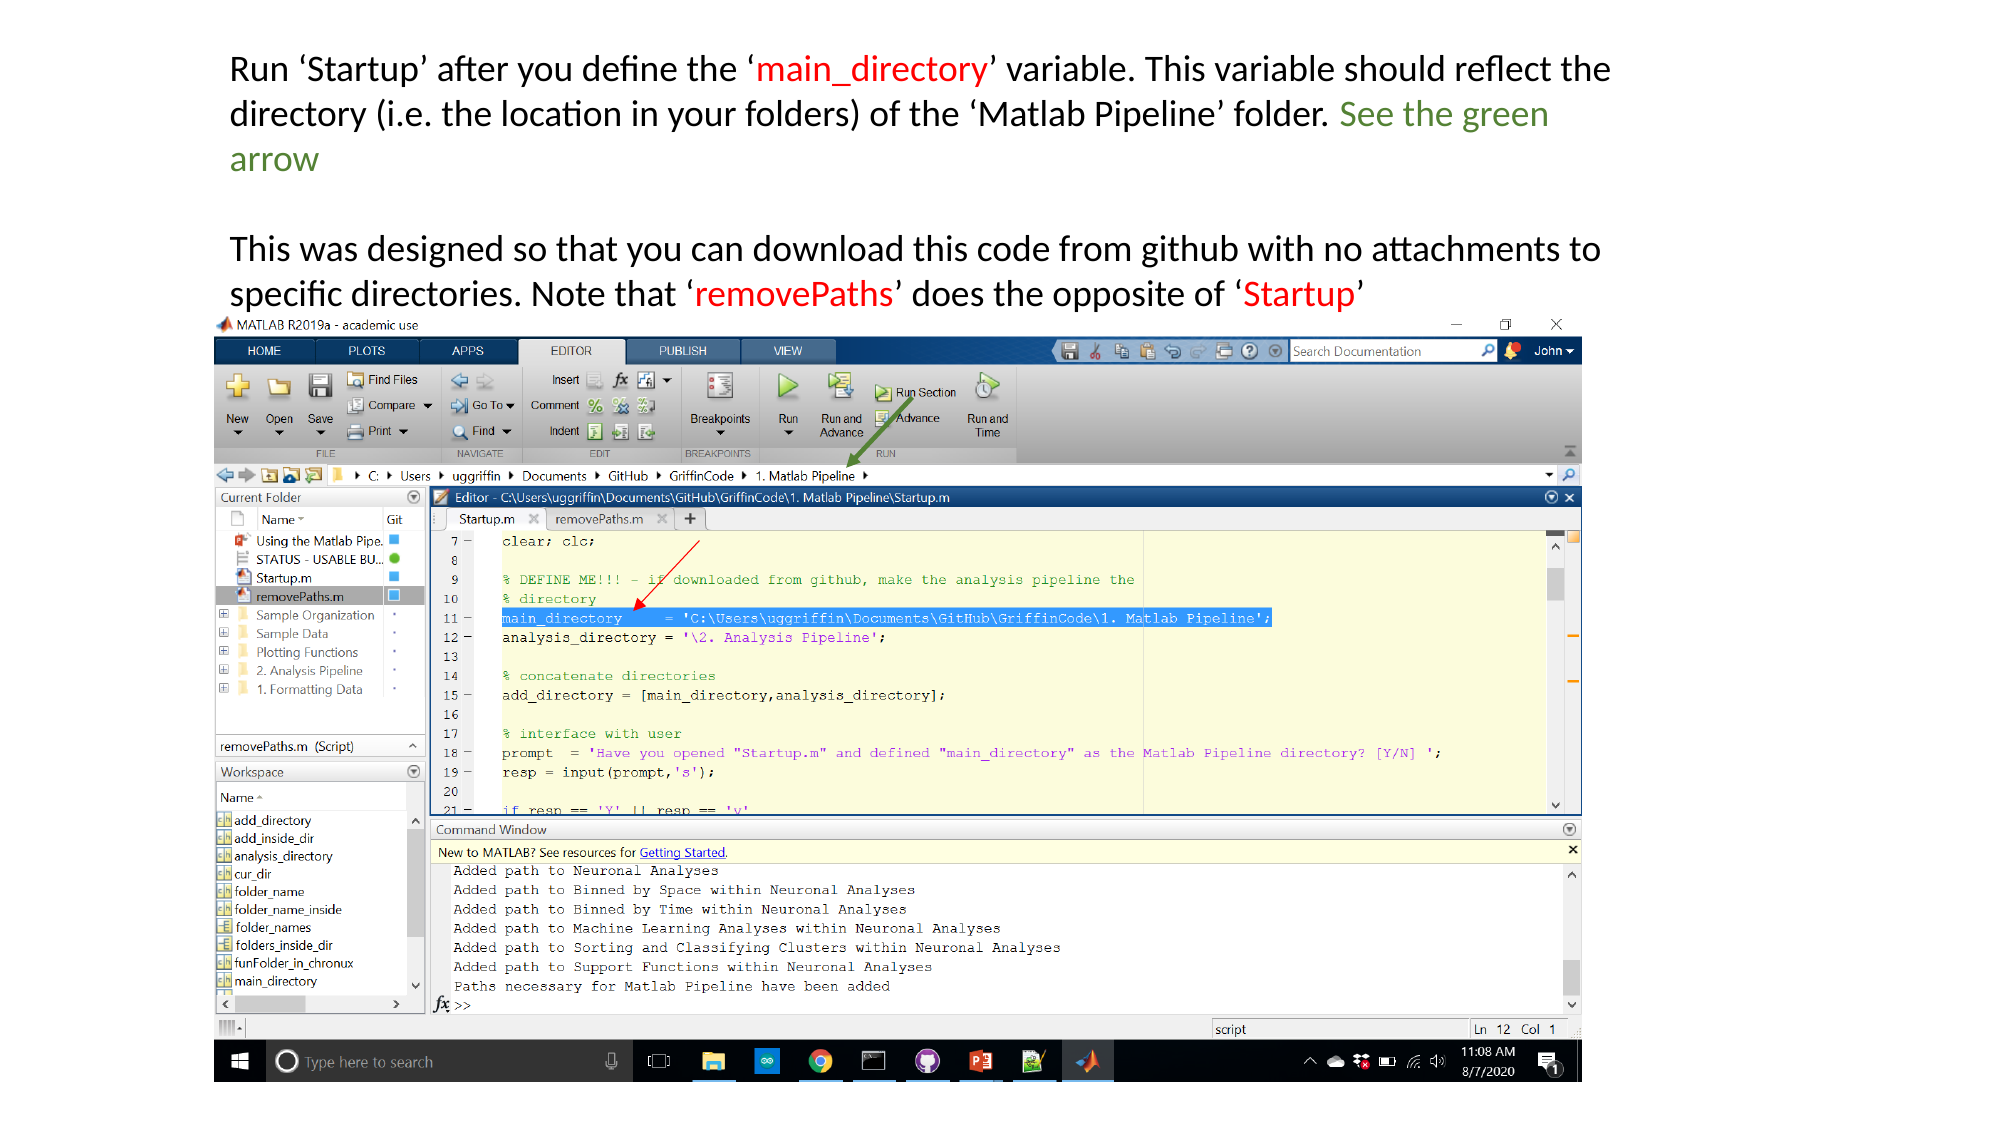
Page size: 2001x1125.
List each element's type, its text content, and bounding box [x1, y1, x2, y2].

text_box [633, 540, 700, 611]
text_box Run ‘Startup’ after you define the ‘main_directory’ variable. This variable should reflect the directory (i.e. the location in your folders) of the ‘Matlab Pipeline’ folder. See the green arrow This was designed so that you can download this code from github with no attachments to specific directories. Note that ‘removePaths’ does the opposite of ‘Startup’ [214, 36, 1636, 322]
picture [214, 312, 1582, 1082]
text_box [846, 397, 913, 468]
